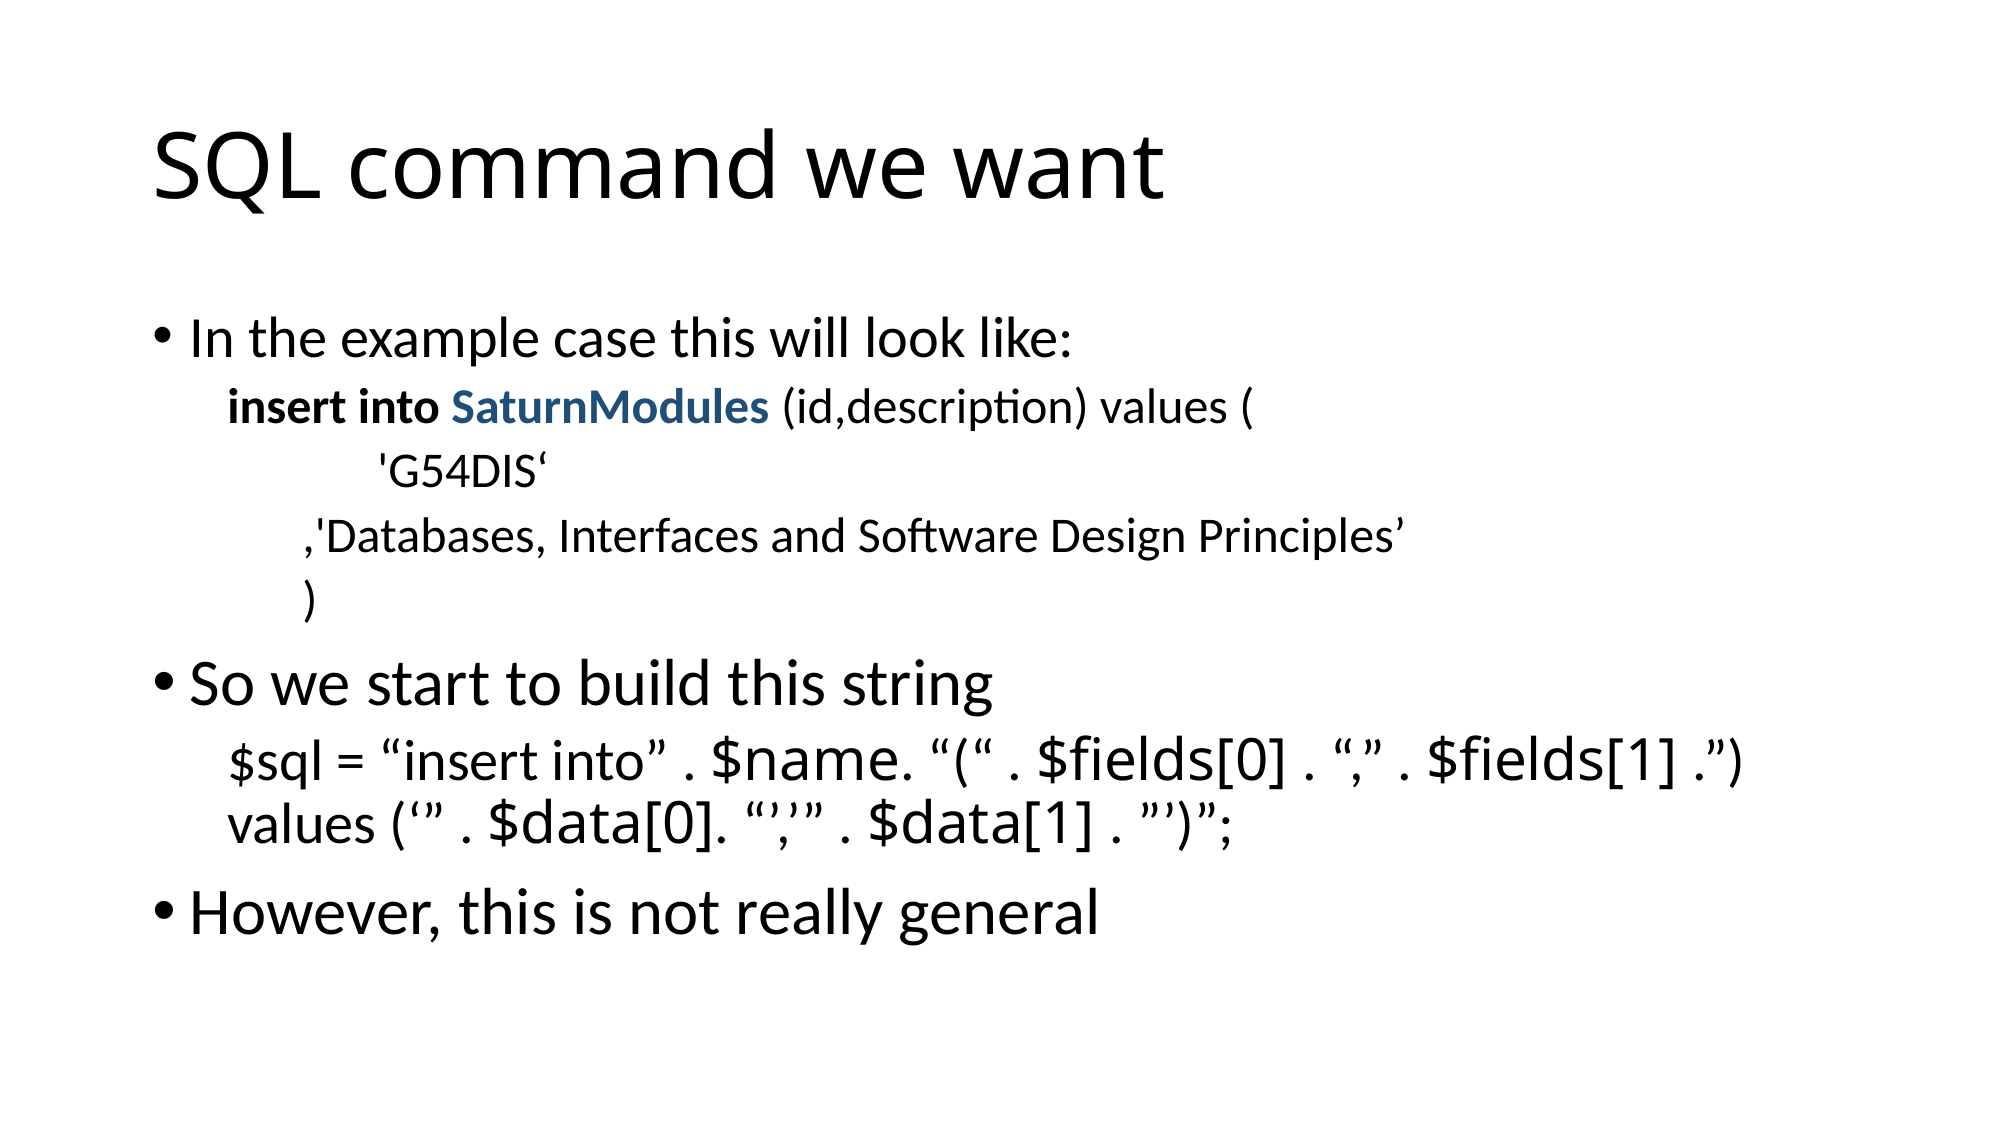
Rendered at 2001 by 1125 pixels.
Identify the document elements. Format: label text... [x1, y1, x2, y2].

list In the example case this will look like: insert into SaturnModules (id,description) values ( 'G54DIS‘ ,'Databases, Interfaces and Software Design Principles’ ) So we start to build this string $sql = “insert into” . $name. “(“ . $fields[0] . “,” . $fields[1] .”) values (‘” . $data[0]. “’,’” . $data[1] . ”’)”; However, this is not really general [137, 299, 1863, 1014]
title SQL command we want [137, 59, 1863, 278]
